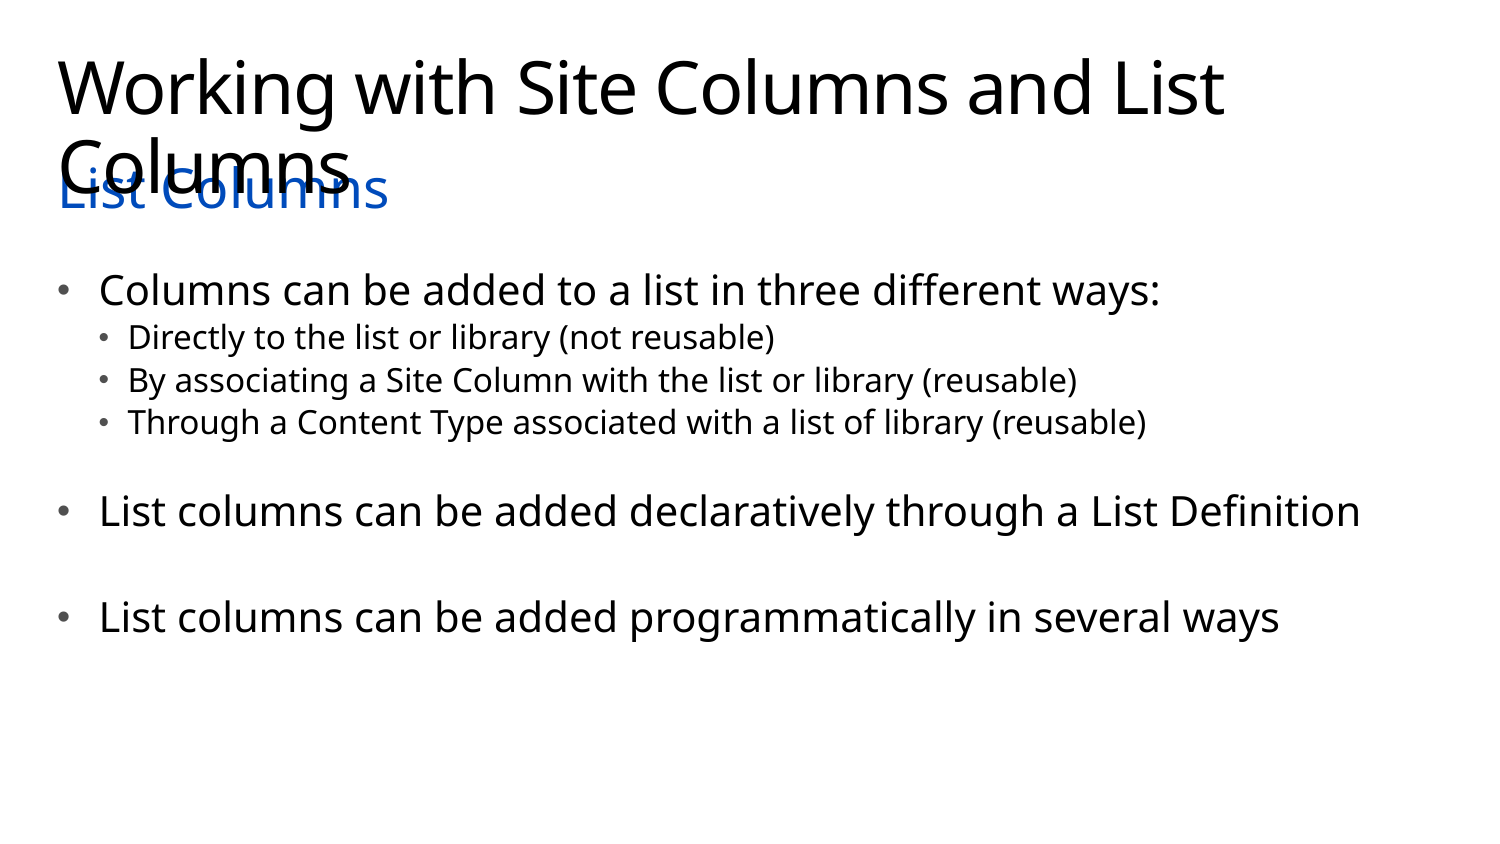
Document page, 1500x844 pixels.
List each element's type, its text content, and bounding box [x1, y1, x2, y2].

title Working with Site Columns and List Columns [33, 35, 1468, 147]
list List Columns Columns can be added to a list in three different ways: Directly to the list or library (not reusable) By associating a Site Column with the list or library (reusable) Through a Content Type associated with a list of library (reusable) List columns can be added declaratively through a List Definition List columns can be added programmatically in several ways [33, 147, 1467, 749]
